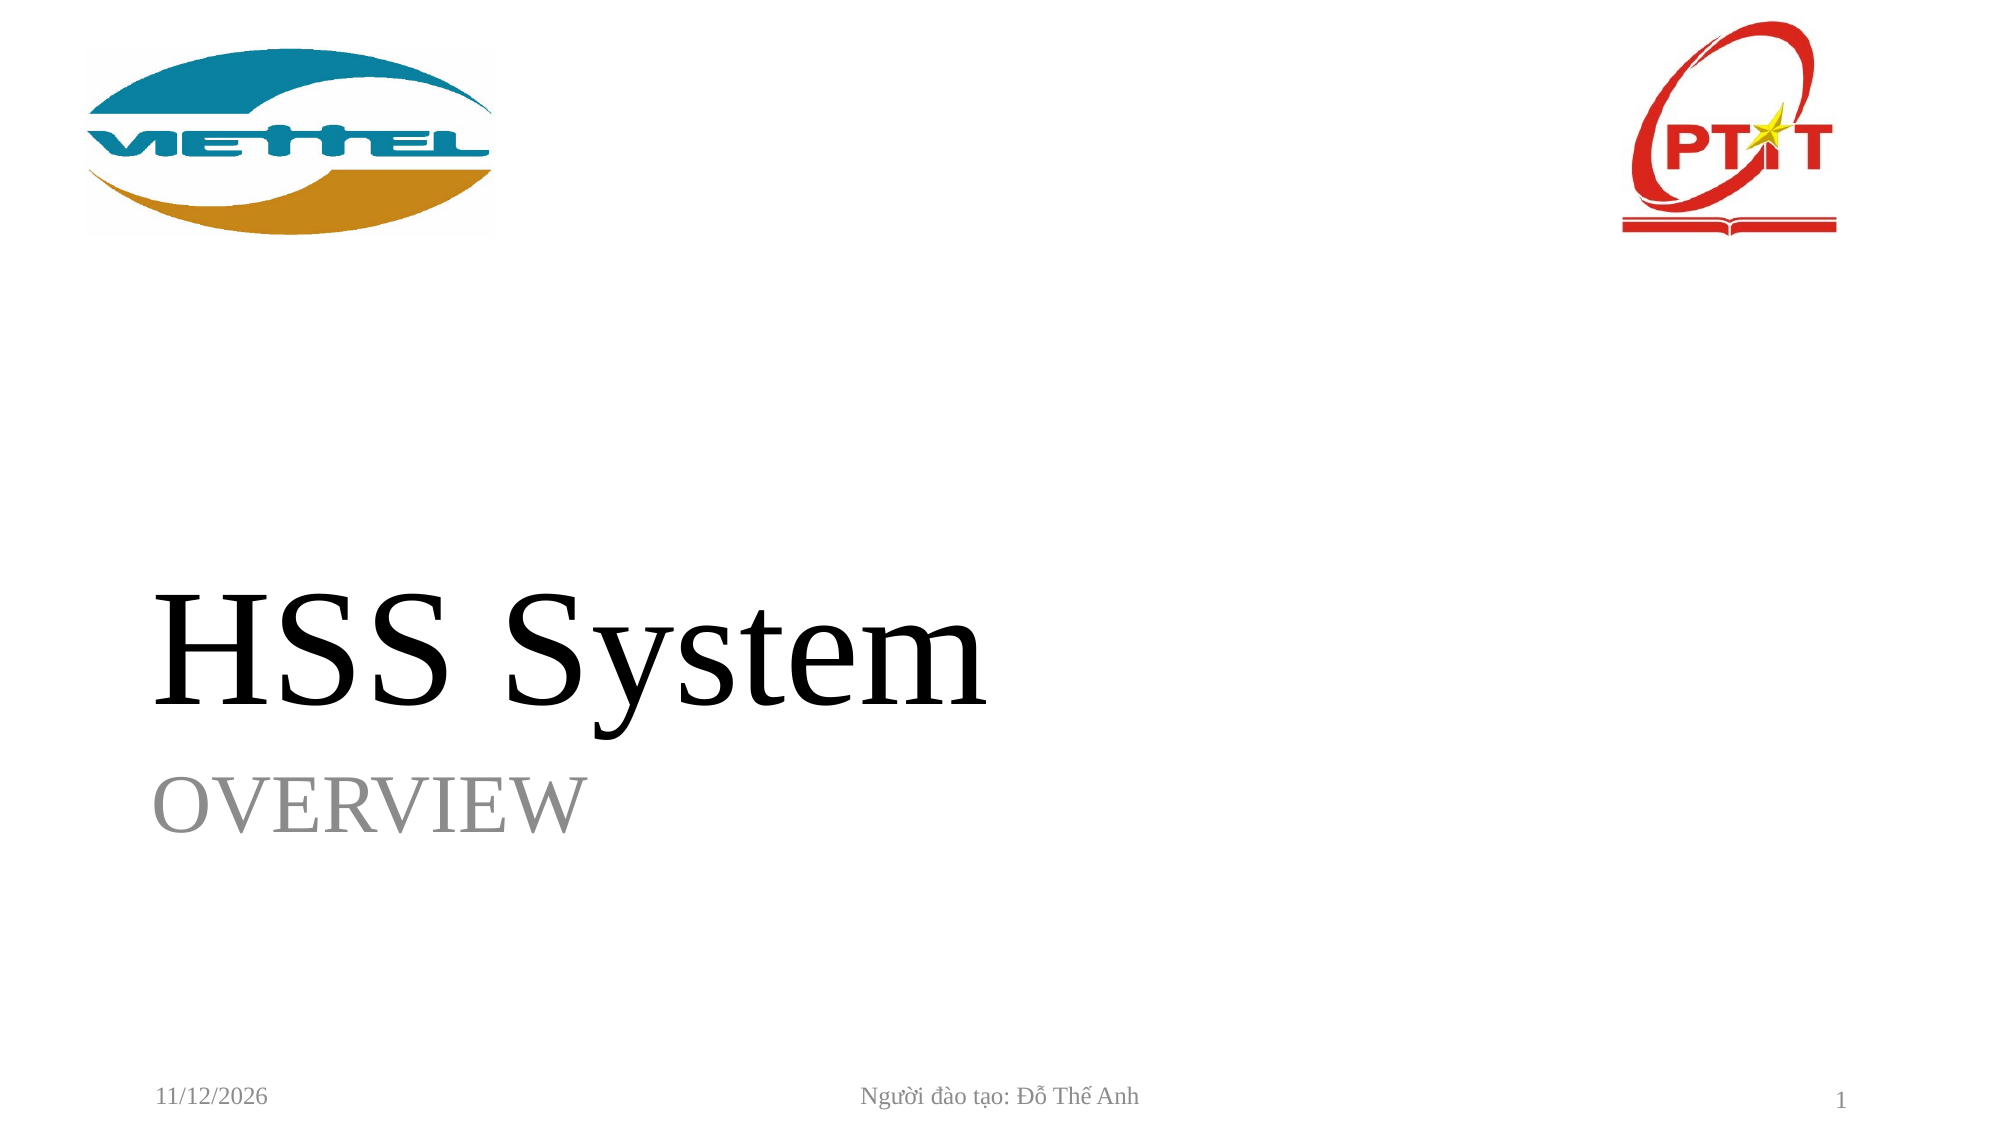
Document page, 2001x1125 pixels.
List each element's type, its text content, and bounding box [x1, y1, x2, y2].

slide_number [140, 1065, 591, 1125]
title HSS System [136, 280, 1862, 749]
footer Người đào tạo: Đỗ Thế Anh [662, 1065, 1338, 1125]
slide_number 1 [1412, 1068, 1863, 1125]
picture [84, 46, 495, 237]
list OVERVIEW [136, 752, 1862, 999]
picture [1620, 16, 1837, 237]
